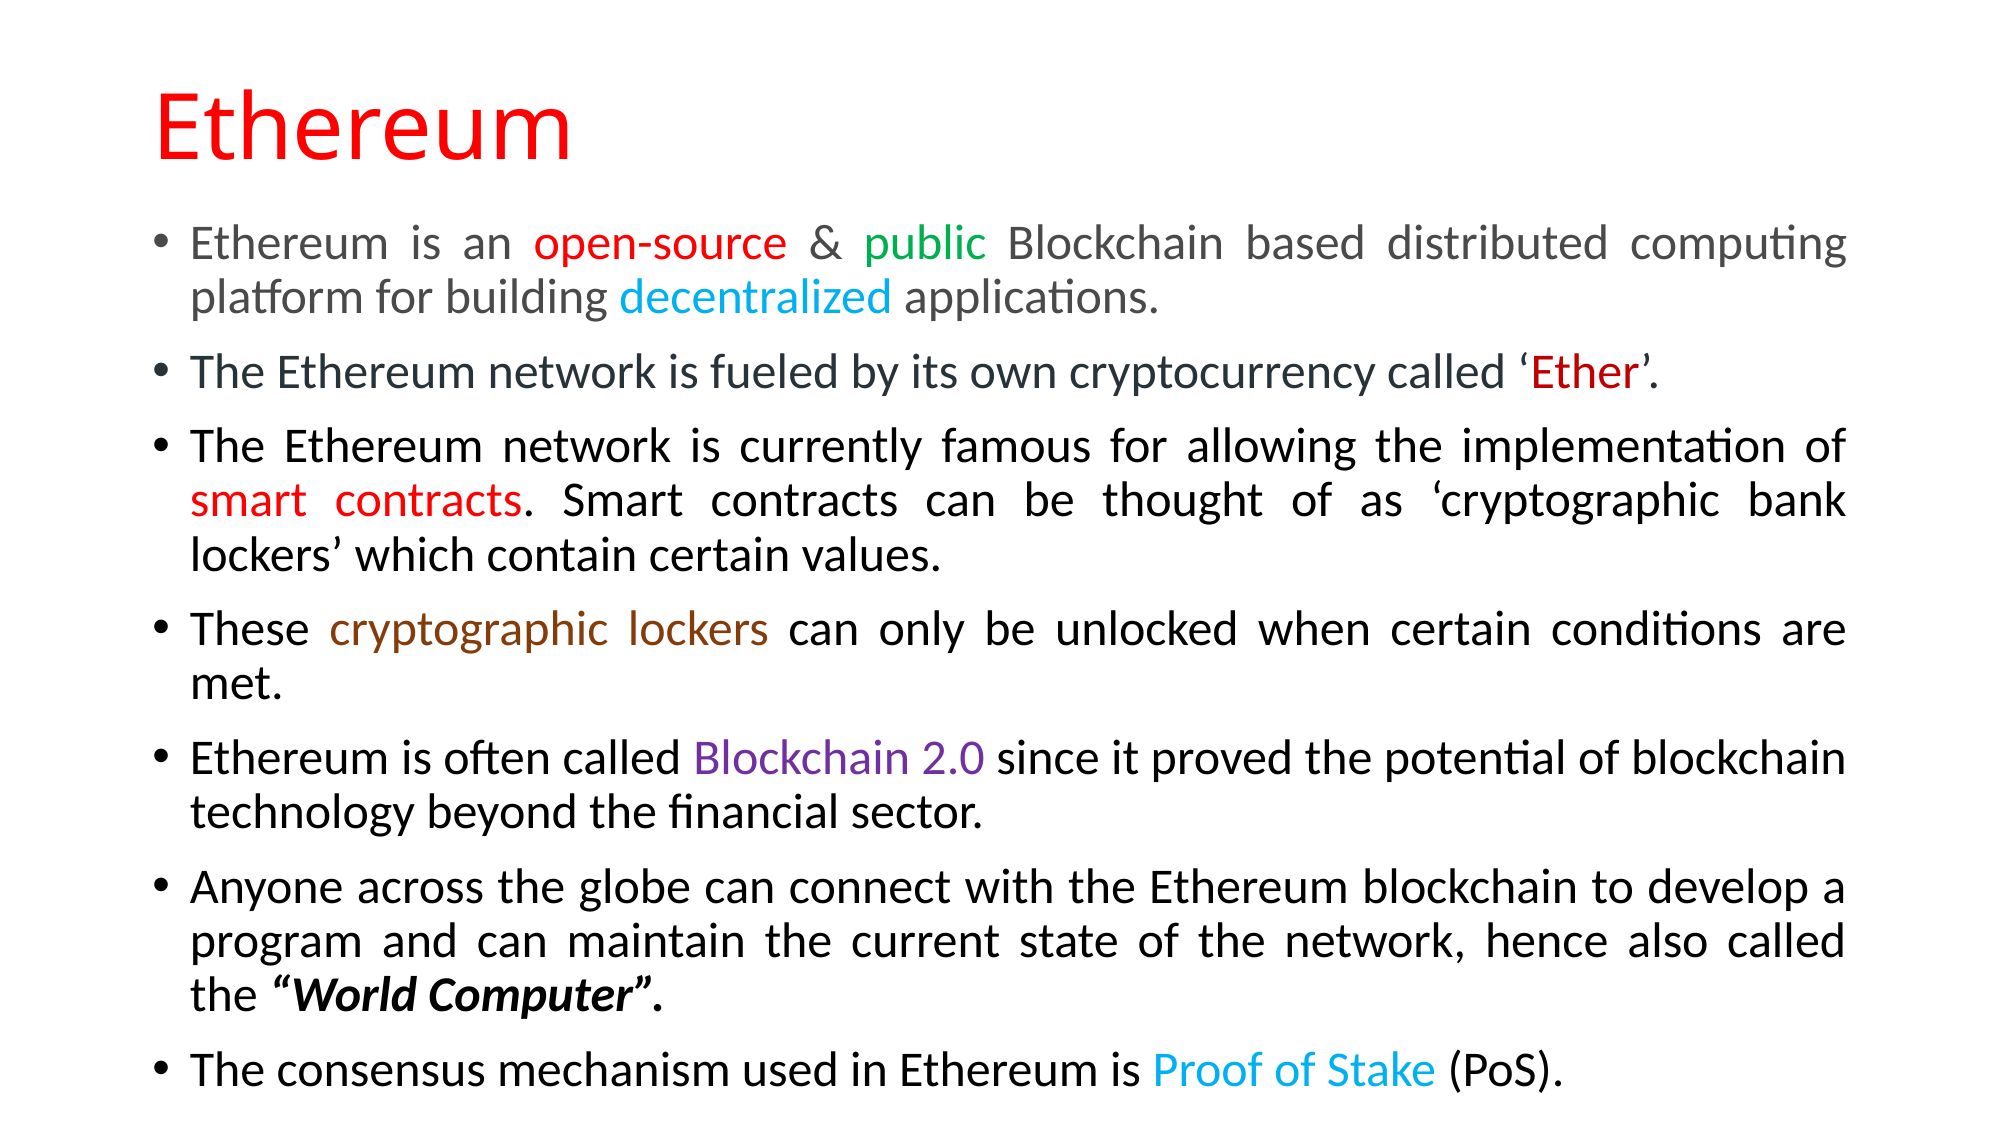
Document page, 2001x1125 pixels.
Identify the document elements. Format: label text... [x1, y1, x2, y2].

list Ethereum is an open-source & public Blockchain based distributed computing platform for building decentralized applications. The Ethereum network is fueled by its own cryptocurrency called ‘Ether’. The Ethereum network is currently famous for allowing the implementation of smart contracts. Smart contracts can be thought of as ‘cryptographic bank lockers’ which contain certain values. These cryptographic lockers can only be unlocked when certain conditions are met. Ethereum is often called Blockchain 2.0 since it proved the potential of blockchain technology beyond the financial sector. Anyone across the globe can connect with the Ethereum blockchain to develop a program and can maintain the current state of the network, hence also called the “World Computer”. The consensus mechanism used in Ethereum is Proof of Stake (PoS). [137, 208, 1863, 1125]
title Ethereum [137, 20, 1863, 208]
